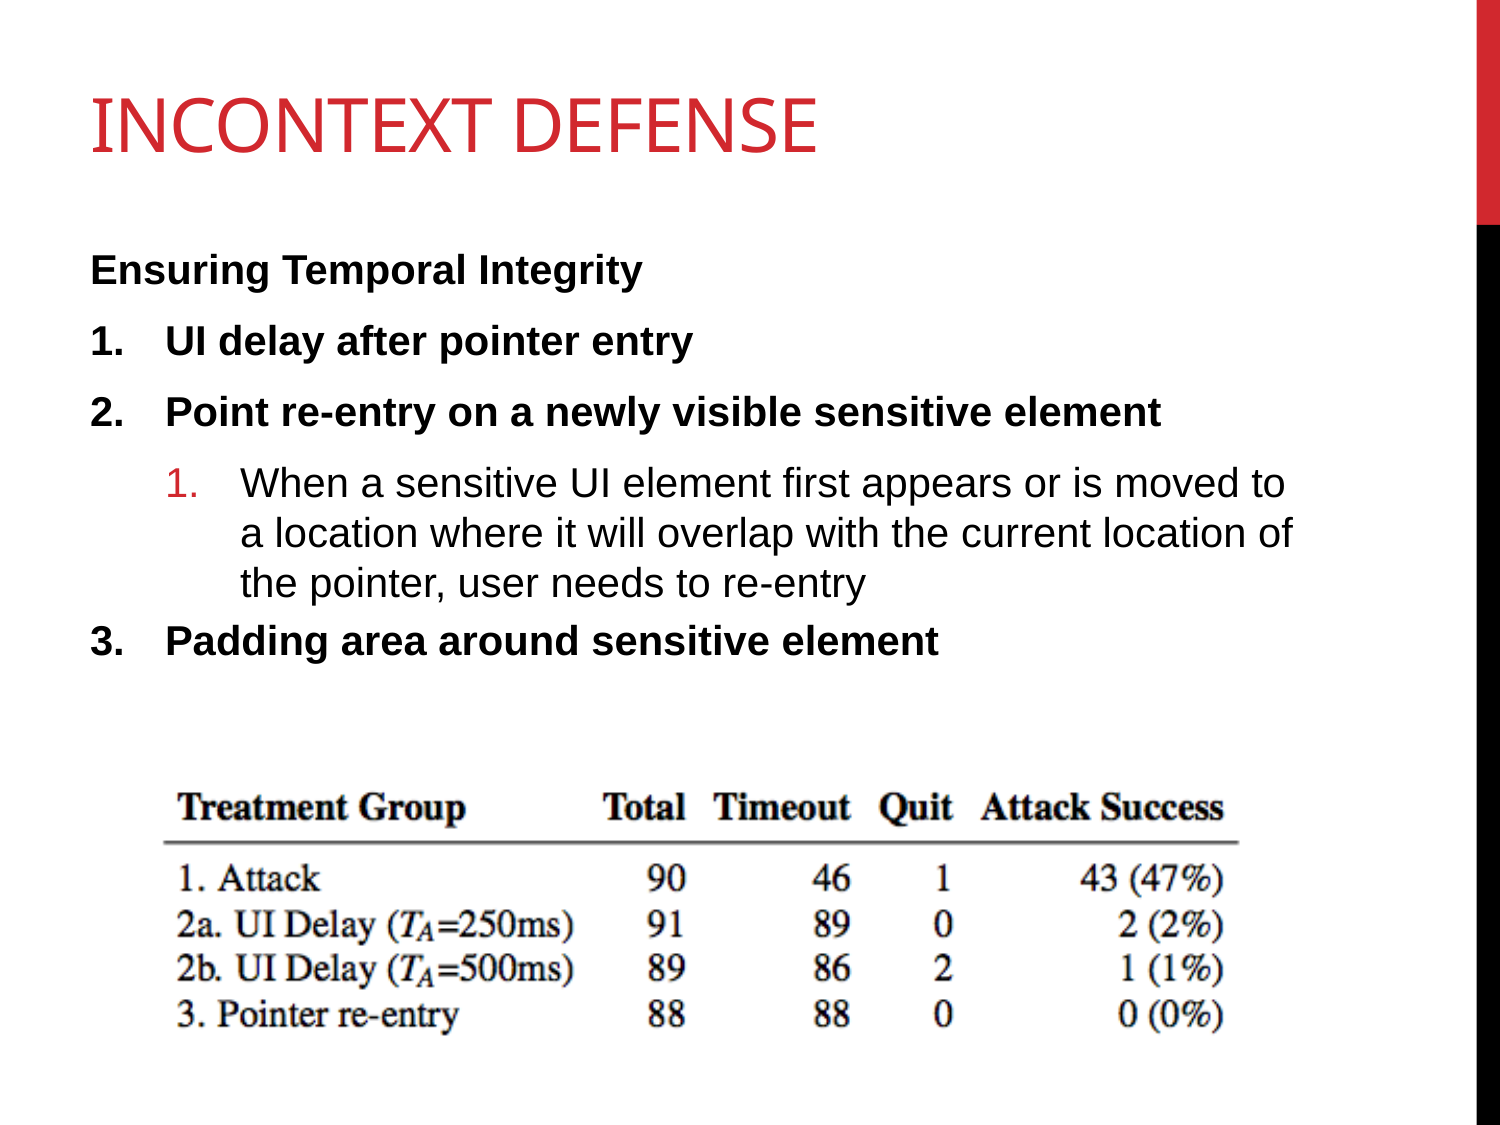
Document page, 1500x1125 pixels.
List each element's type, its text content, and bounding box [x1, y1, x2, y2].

list Ensuring Temporal Integrity UI delay after pointer entry Point re-entry on a newly visible sensitive element When a sensitive UI element first appears or is moved to a location where it will overlap with the current location of the pointer, user needs to re-entry Padding area around sensitive element [75, 235, 1325, 953]
title InContext Defense [75, 0, 1025, 175]
picture [145, 764, 1265, 1068]
